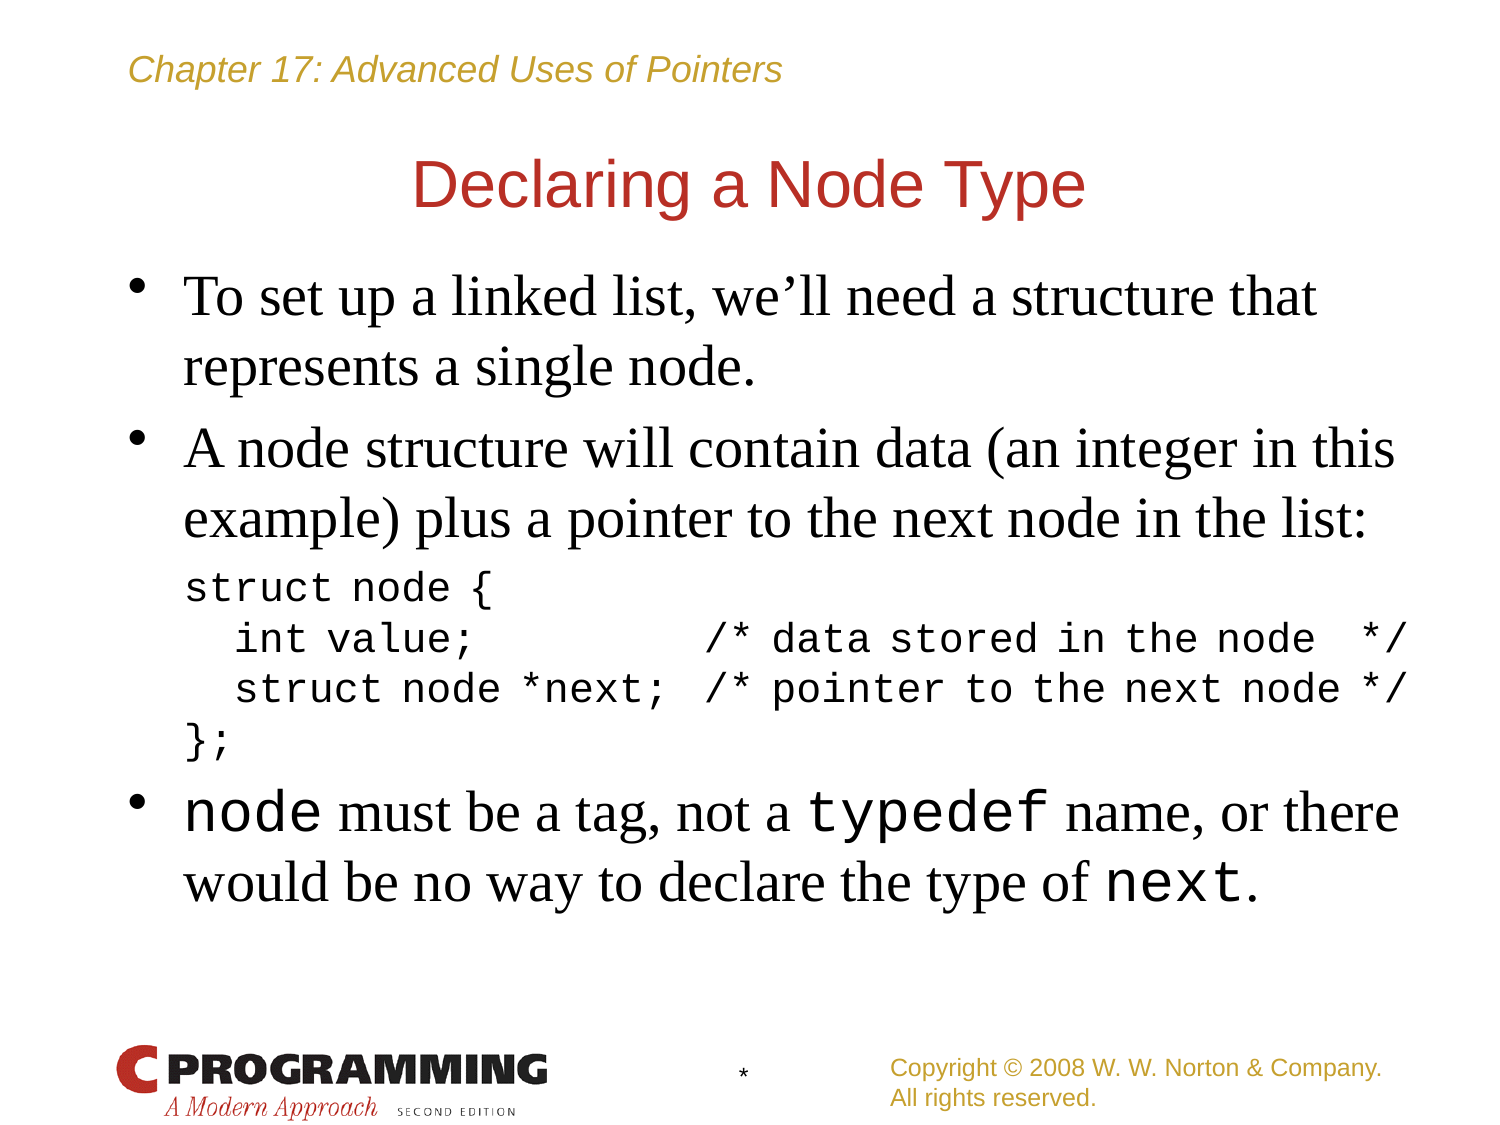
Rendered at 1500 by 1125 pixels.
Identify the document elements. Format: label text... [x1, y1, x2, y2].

text_box * [687, 1050, 800, 1100]
text_box Copyright © 2008 W. W. Norton & Company. All rights reserved. [874, 1043, 1388, 1119]
list To set up a linked list, we’ll need a structure that represents a single node. A node structure will contain data (an integer in this example) plus a pointer to the next node in the list: struct node { int value; /* data stored in the node */ struct node *next; /* pointer to the next node */ }; node must be a tag, not a typedef name, or there would be no way to declare the type of next. [112, 249, 1425, 1038]
picture [112, 1041, 550, 1123]
title Declaring a Node Type [112, 125, 1388, 238]
